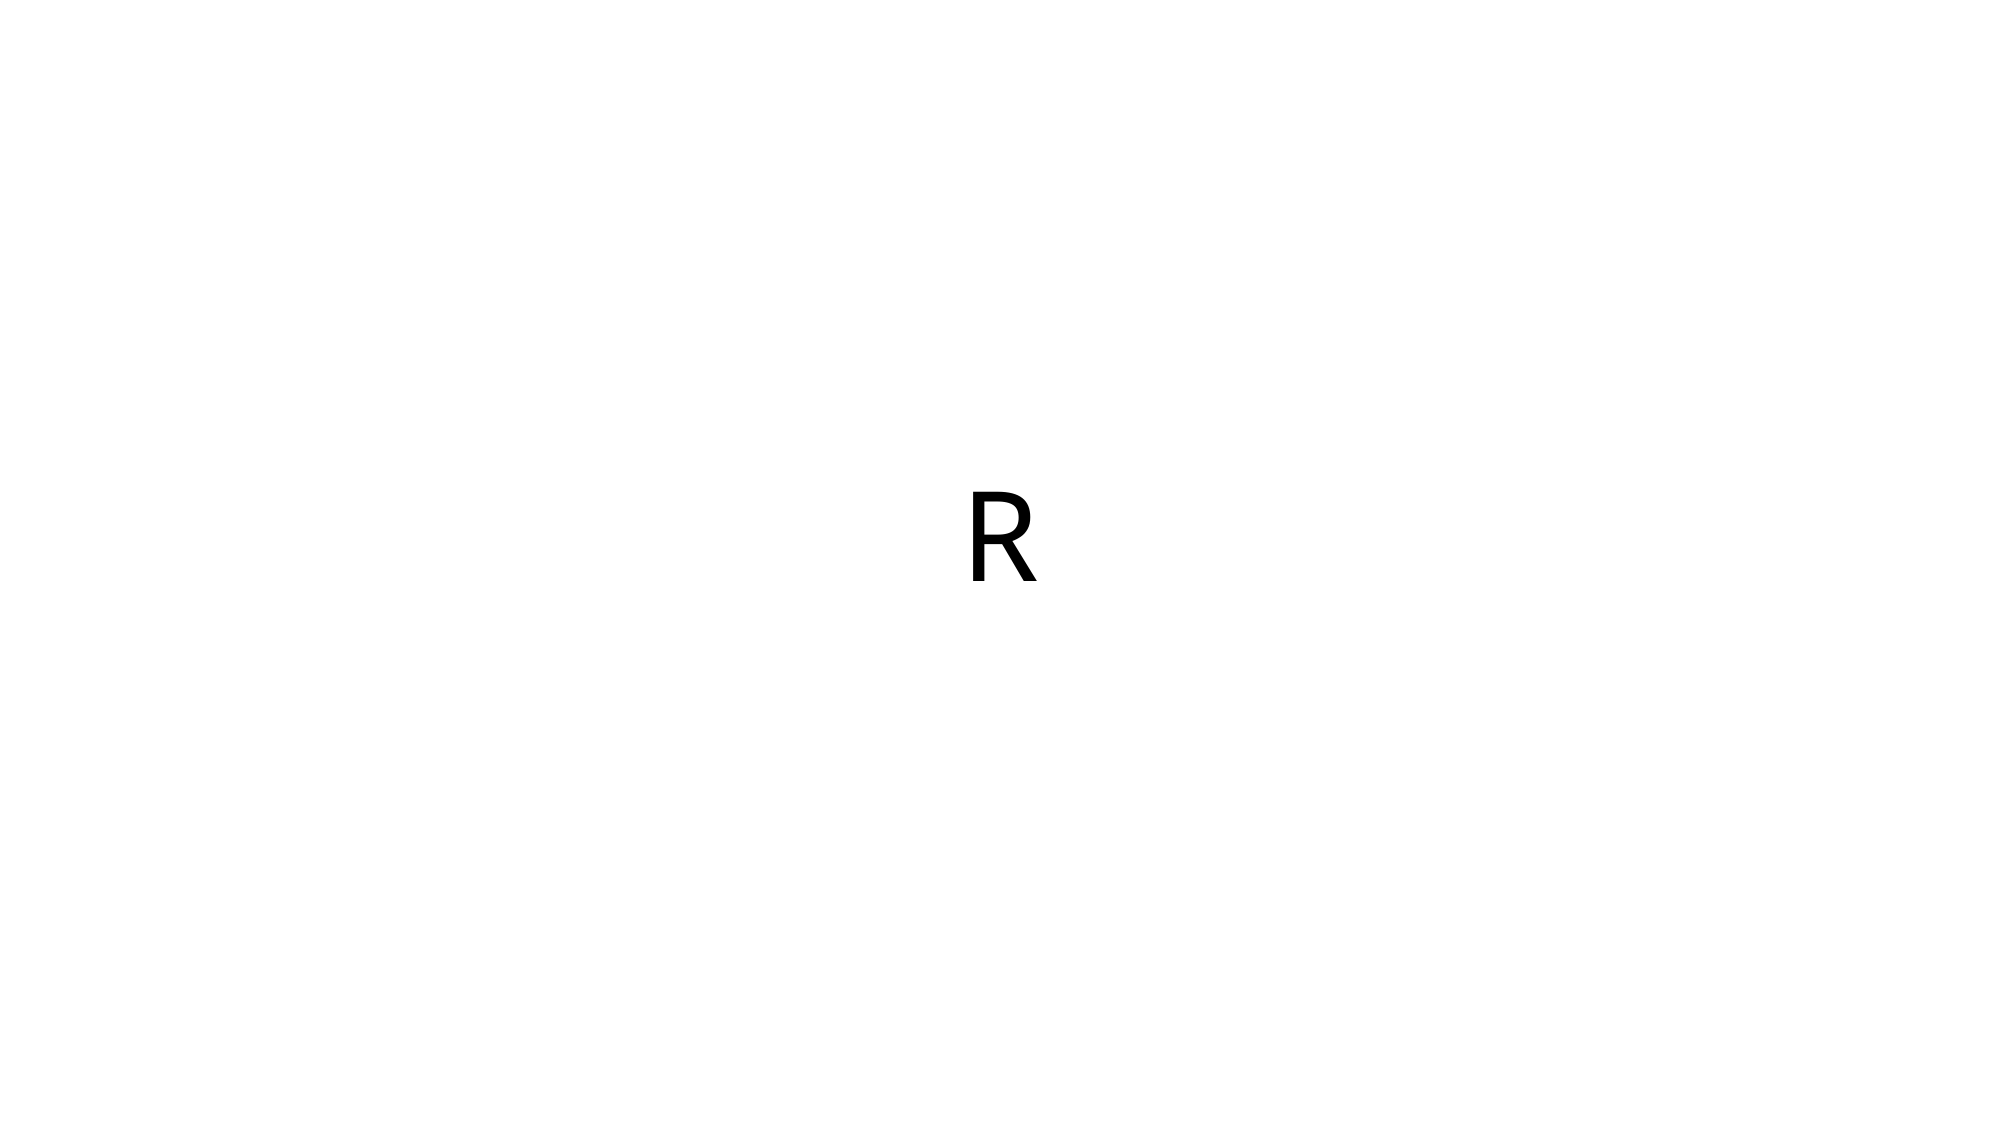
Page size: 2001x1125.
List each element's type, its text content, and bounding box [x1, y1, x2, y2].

title R [249, 224, 1750, 617]
